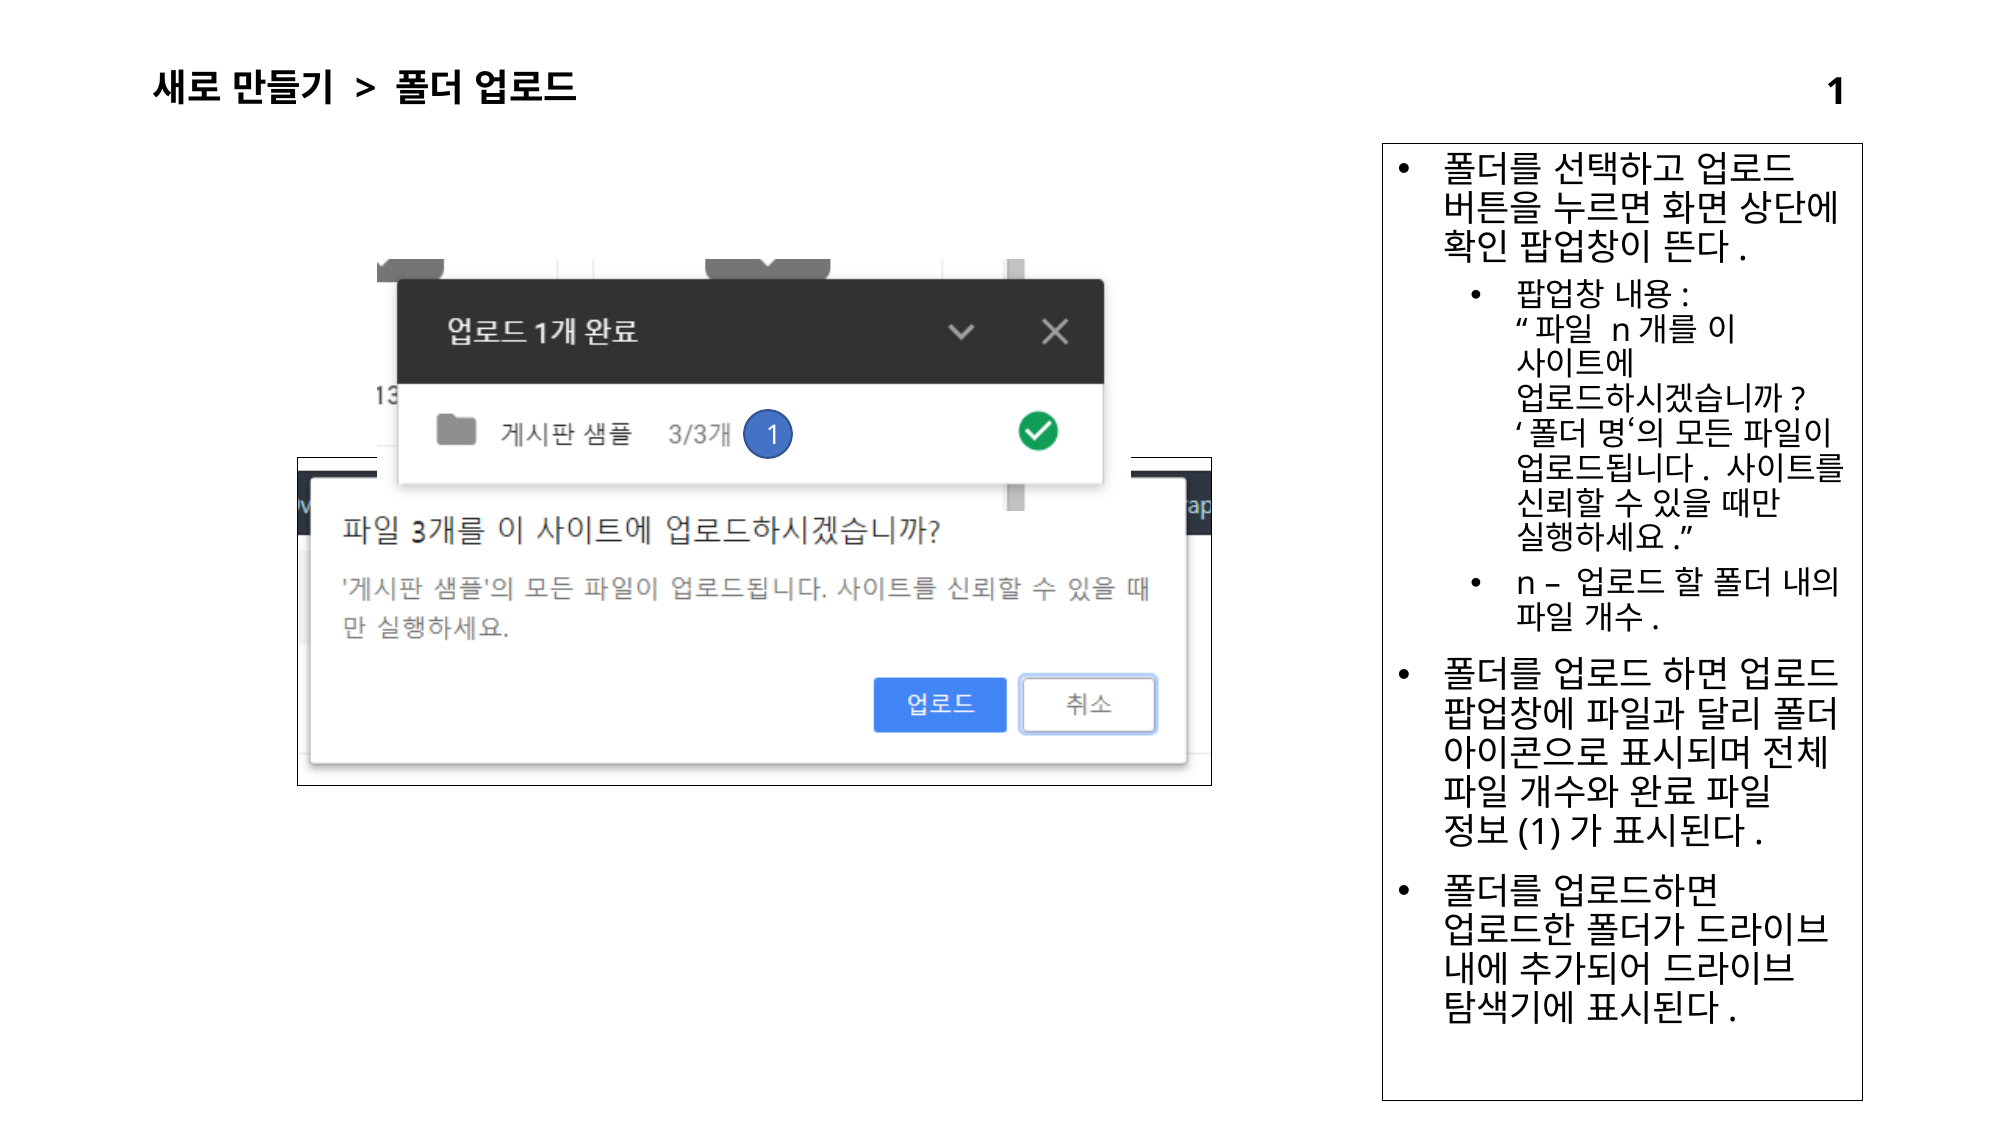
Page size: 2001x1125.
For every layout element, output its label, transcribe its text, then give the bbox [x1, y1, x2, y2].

list 폴더를 선택하고 업로드 버튼을 누르면 화면 상단에 확인 팝업창이 뜬다. 팝업창 내용: “파일 n개를 이 사이트에 업로드하시겠습니까? ‘폴더 명‘의 모든 파일이 업로드됩니다. 사이트를 신뢰할 수 있을 때만 실행하세요.” n – 업로드 할 폴더 내의 파일 개수. 폴더를 업로드 하면 업로드 팝업창에 파일과 달리 폴더 아이콘으로 표시되며 전체 파일 개수와 완료 파일 정보(1)가 표시된다. 폴더를 업로드하면 업로드한 폴더가 드라이브 내에 추가되어 드라이브 탐색기에 표시된다. [1382, 143, 1863, 1101]
list 1 [999, 59, 1863, 120]
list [297, 457, 1212, 786]
title 새로 만들기 > 폴더 업로드 [137, 59, 999, 120]
picture [377, 259, 1131, 511]
